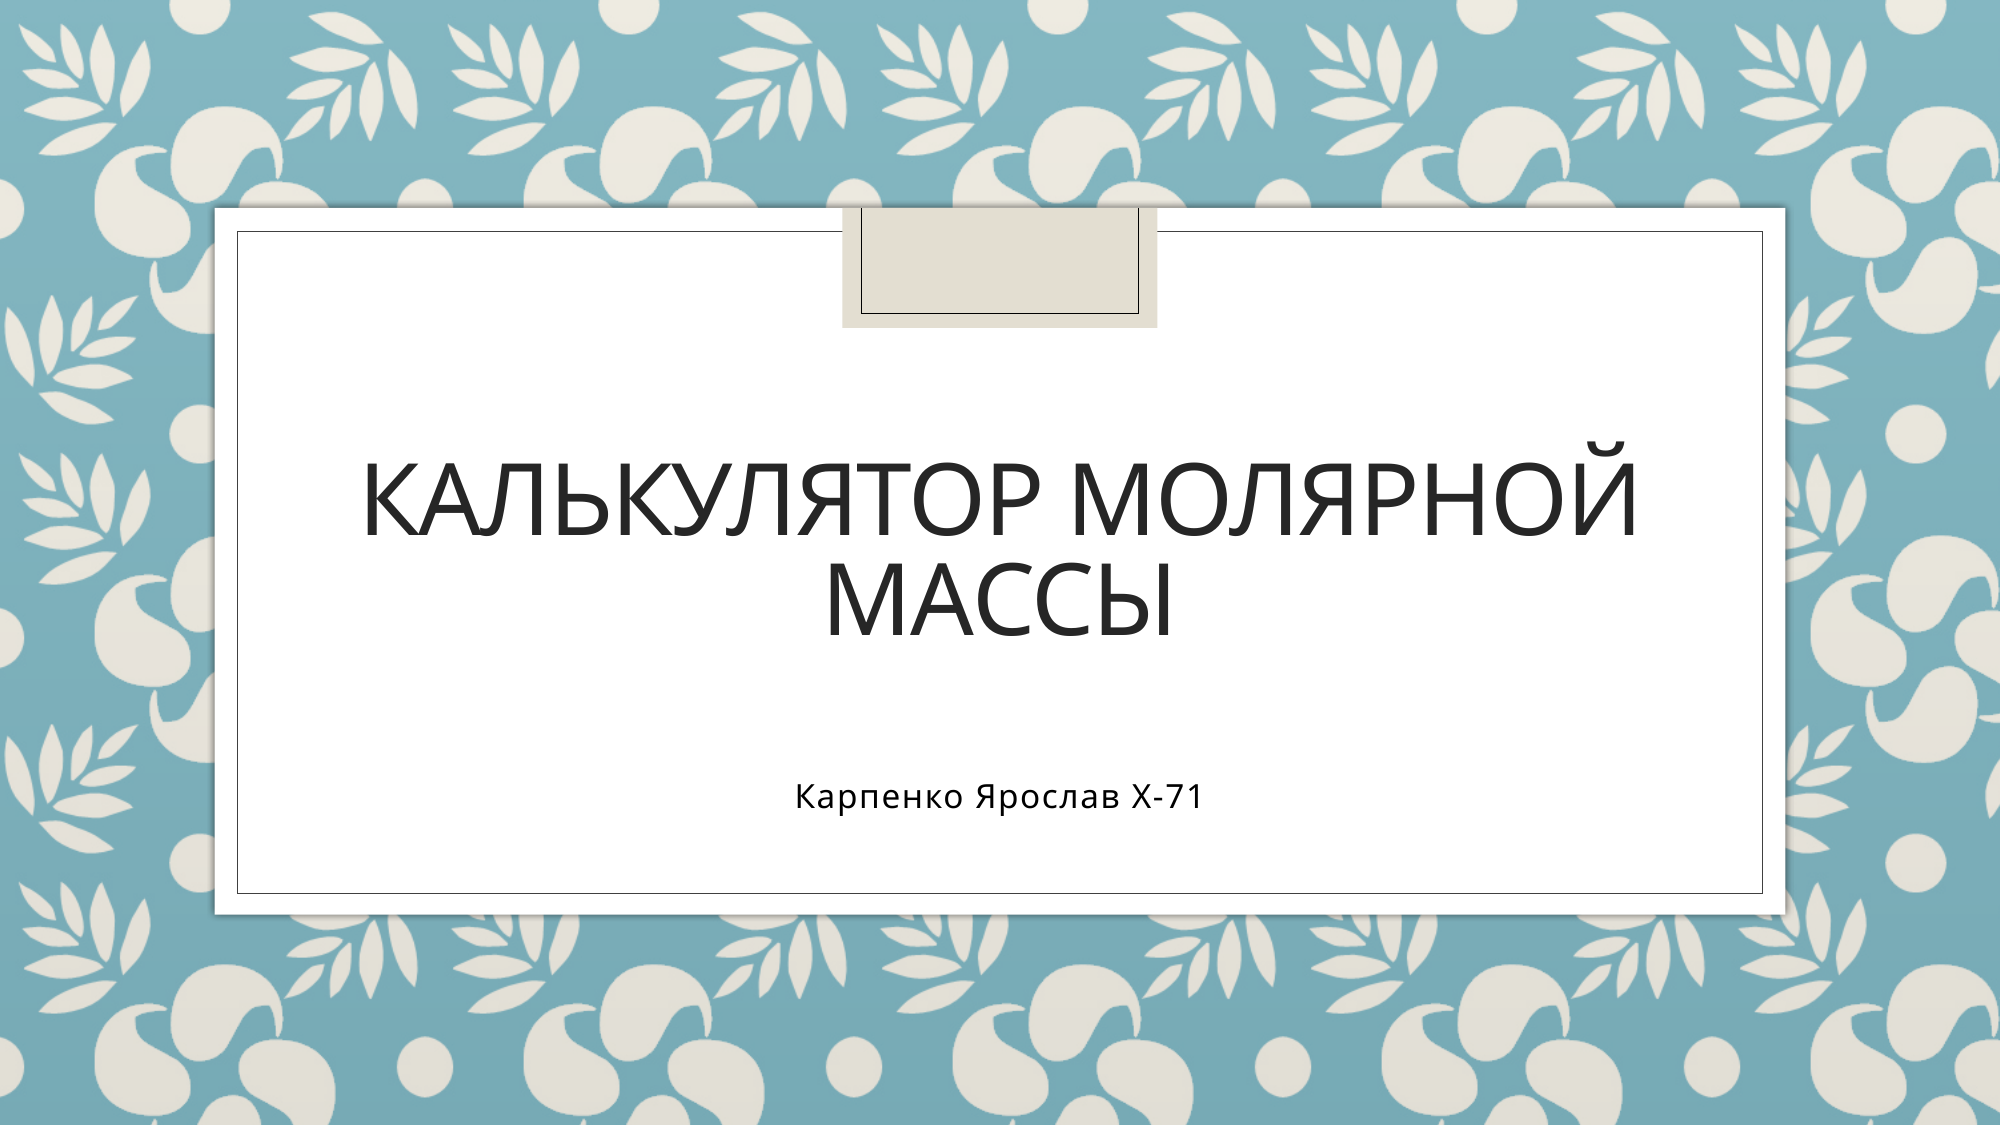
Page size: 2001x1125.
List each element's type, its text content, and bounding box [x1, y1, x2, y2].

subtitle Карпенко Ярослав Х-71 [256, 768, 1745, 844]
title Калькулятор Молярной Массы [256, 343, 1744, 768]
